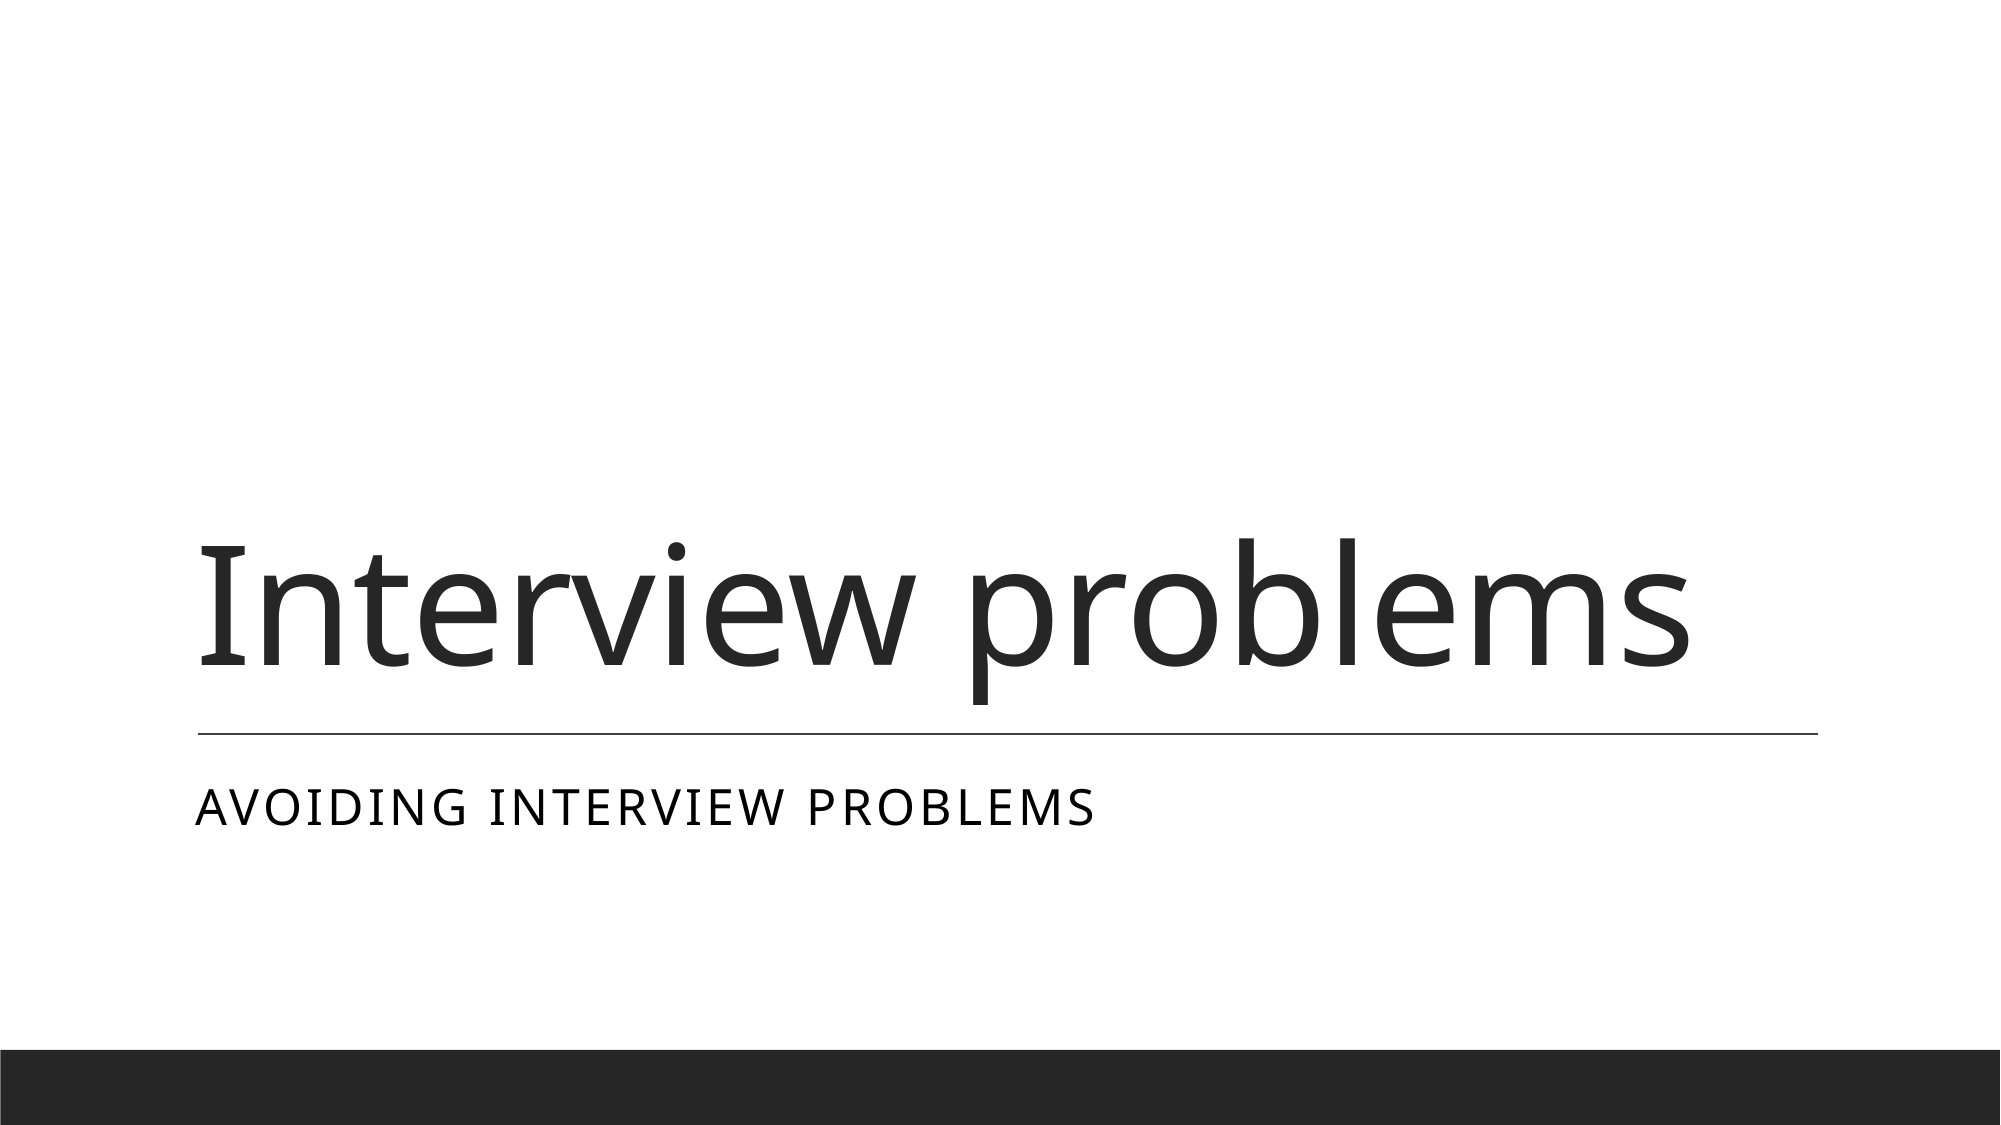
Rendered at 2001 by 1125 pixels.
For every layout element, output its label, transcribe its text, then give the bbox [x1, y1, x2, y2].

title Interview problems [180, 124, 1830, 710]
subtitle Avoiding interview problems [180, 761, 1831, 950]
